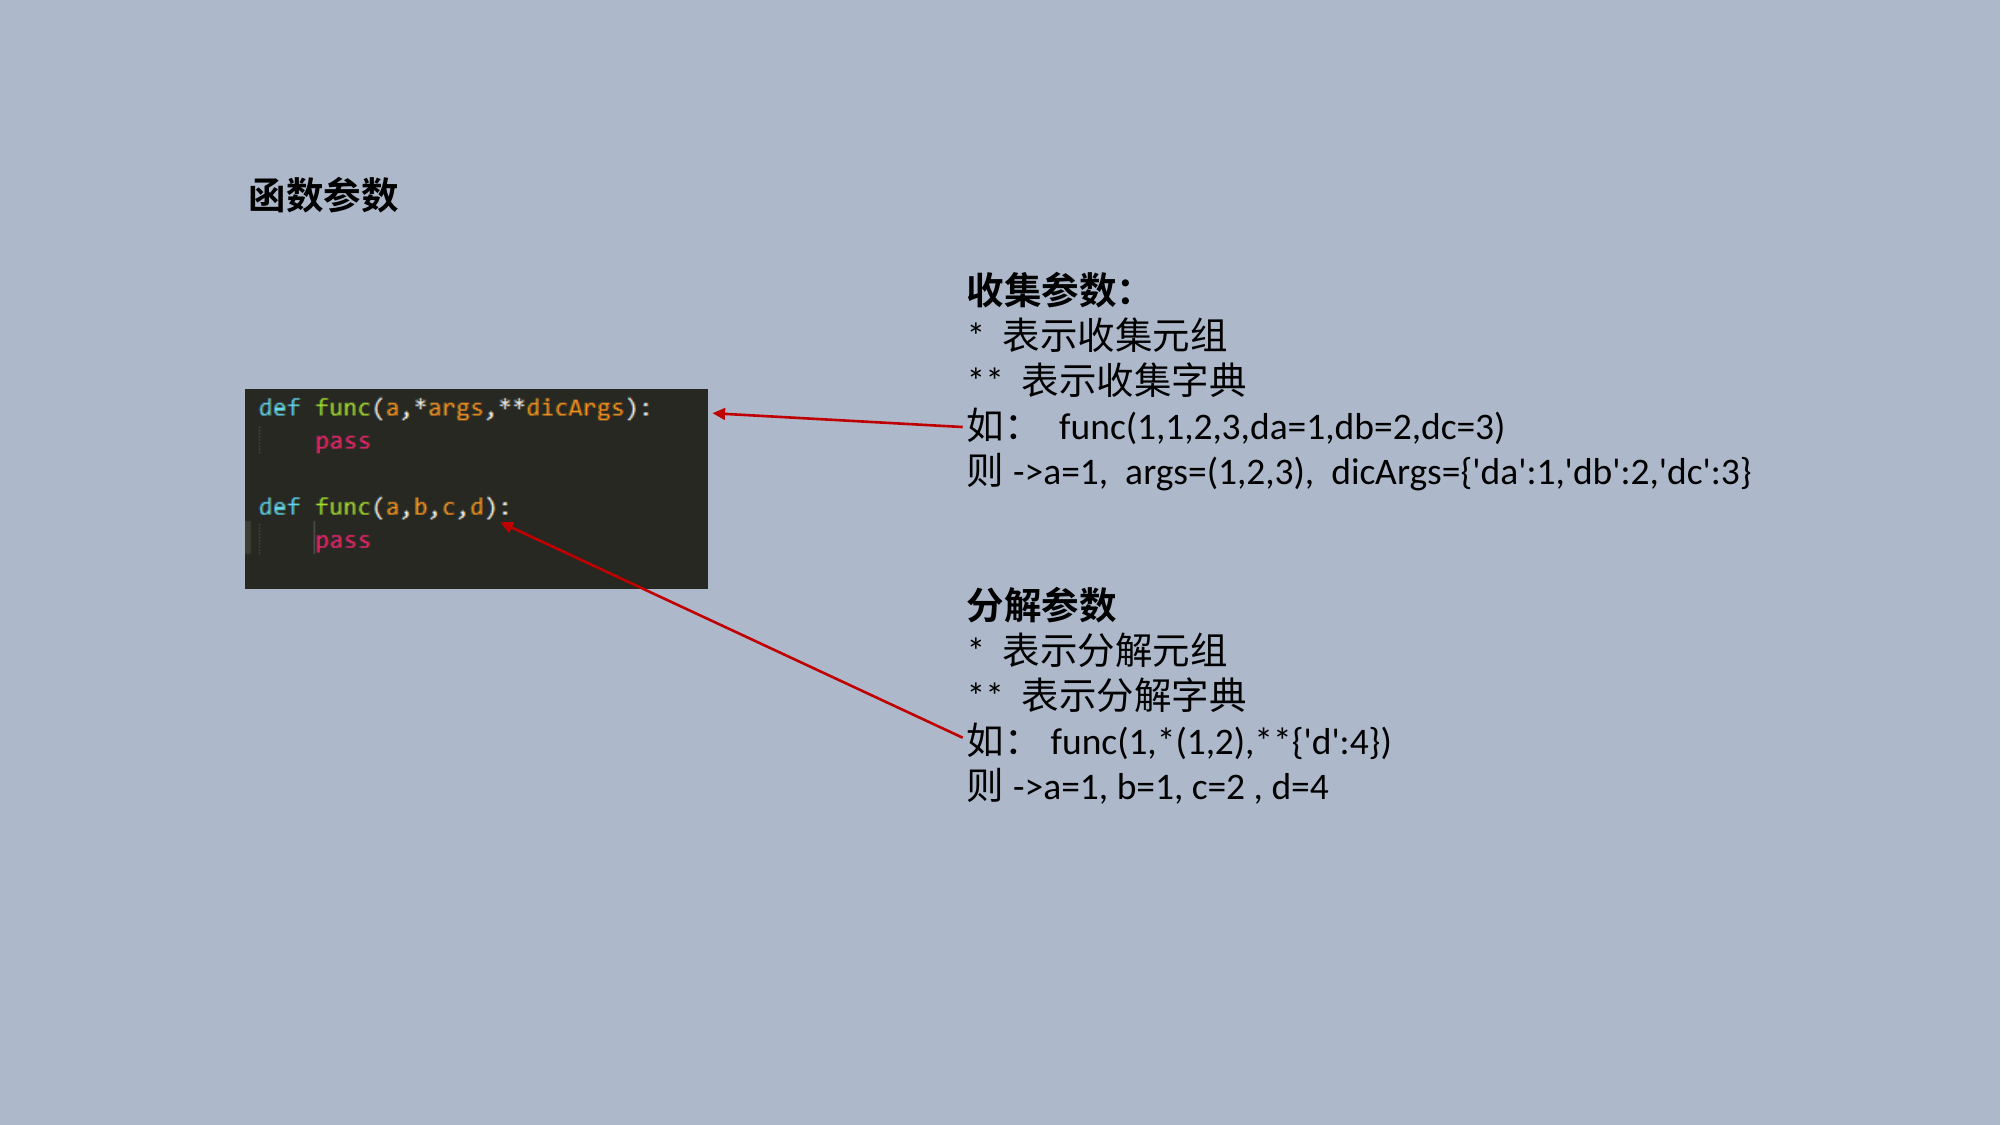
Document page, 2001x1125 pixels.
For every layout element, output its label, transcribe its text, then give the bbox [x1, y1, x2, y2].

text_box 收集参数： * 表示收集元组 ** 表示收集字典 如： func(1,1,2,3,da=1,db=2,dc=3) 则->a=1, args=(1,2,3), dicArgs={'da':1,'db':2,'dc':3} 分解参数 * 表示分解元组 ** 表示分解字典 如：func(1,*(1,2),**{'d':4}) 则->a=1, b=1, c=2 , d=4 [951, 259, 1855, 815]
picture [245, 389, 708, 589]
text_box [500, 522, 963, 738]
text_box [712, 413, 963, 428]
text_box 函数参数 [234, 164, 1115, 225]
